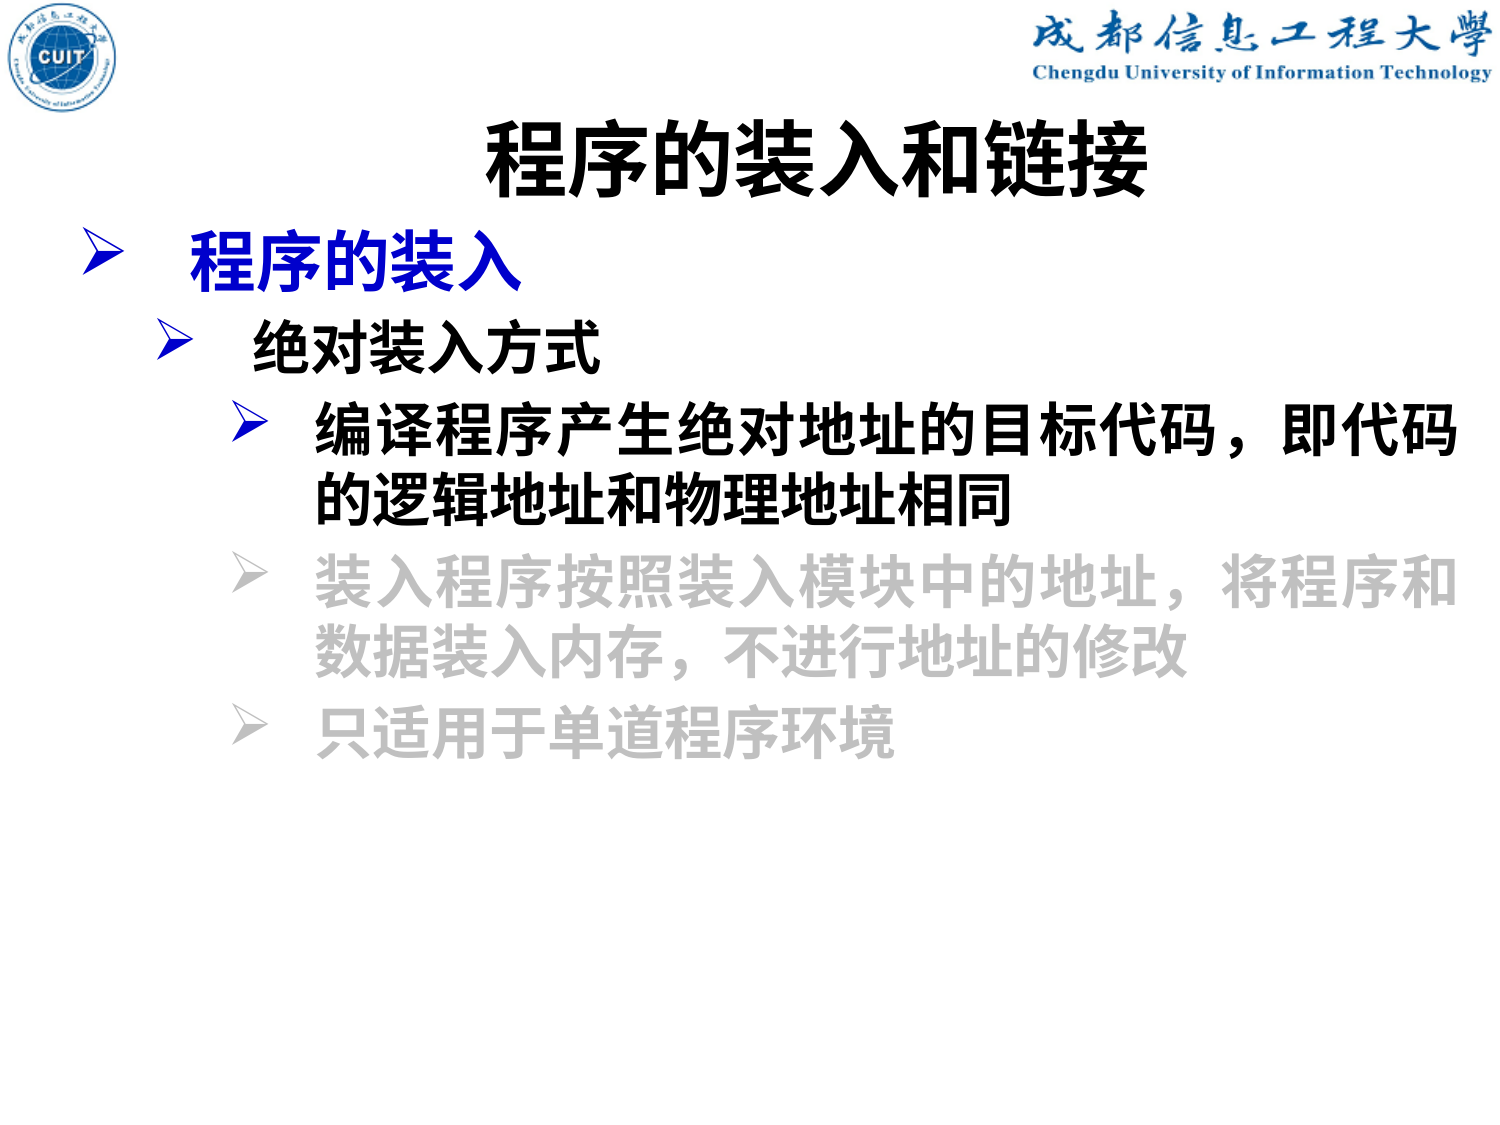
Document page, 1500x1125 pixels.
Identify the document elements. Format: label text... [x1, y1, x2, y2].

picture [0, 0, 130, 116]
text_box 程序的装入 绝对装入方式 编译程序产生绝对地址的目标代码，即代码的逻辑地址和物理地址相同 装入程序按照装入模块中的地址，将程序和数据装入内存，不进行地址的修改 只适用于单道程序环境 [62, 212, 1475, 1063]
text_box 程序的装入和链接 [212, 99, 1438, 212]
picture [1021, 0, 1500, 91]
